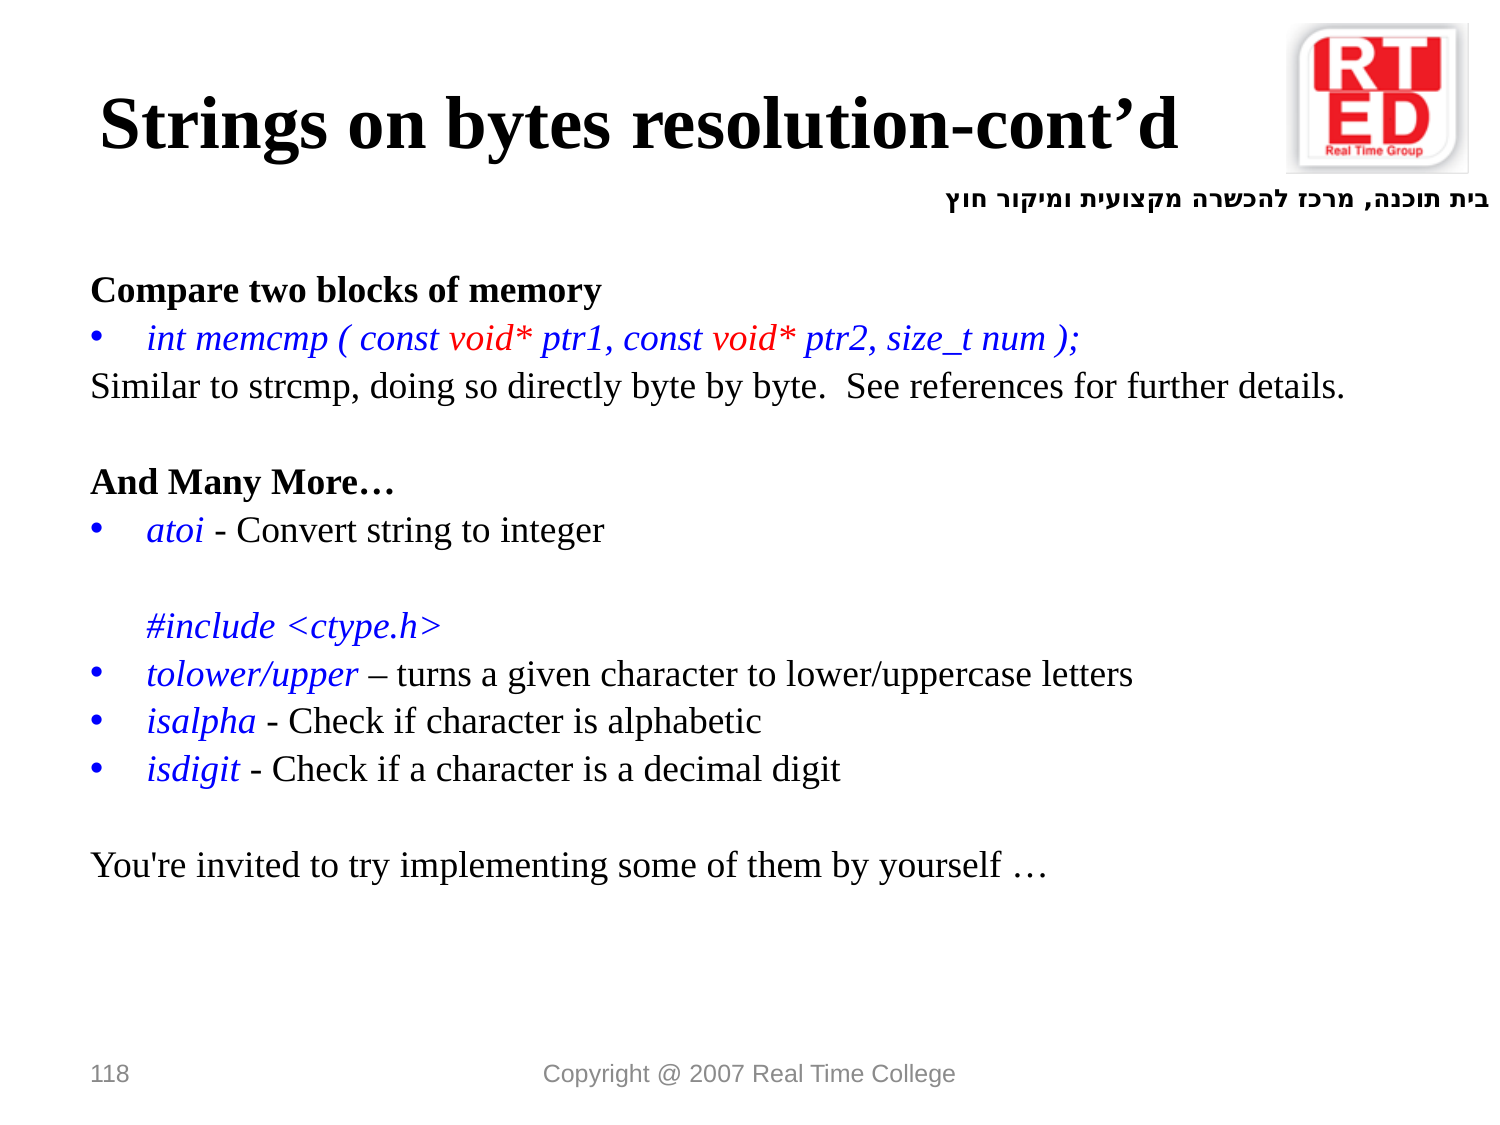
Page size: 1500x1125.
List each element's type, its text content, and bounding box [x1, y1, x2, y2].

title Strings on bytes resolution-cont’d [2, 24, 1278, 213]
list Compare two blocks of memory int memcmp ( const void* ptr1, const void* ptr2, size_t num ); Similar to strcmp, doing so directly byte by byte. See references for further details. And Many More… atoi - Convert string to integer #include <ctype.h> tolower/upper – turns a given character to lower/uppercase letters isalpha - Check if character is alphabetic isdigit - Check if a character is a decimal digit You're invited to try implementing some of them by yourself … [75, 262, 1425, 1005]
slide_number 118 [75, 1042, 425, 1103]
footer Copyright @ 2007 Real Time College [512, 1042, 988, 1103]
picture [1286, 23, 1470, 175]
